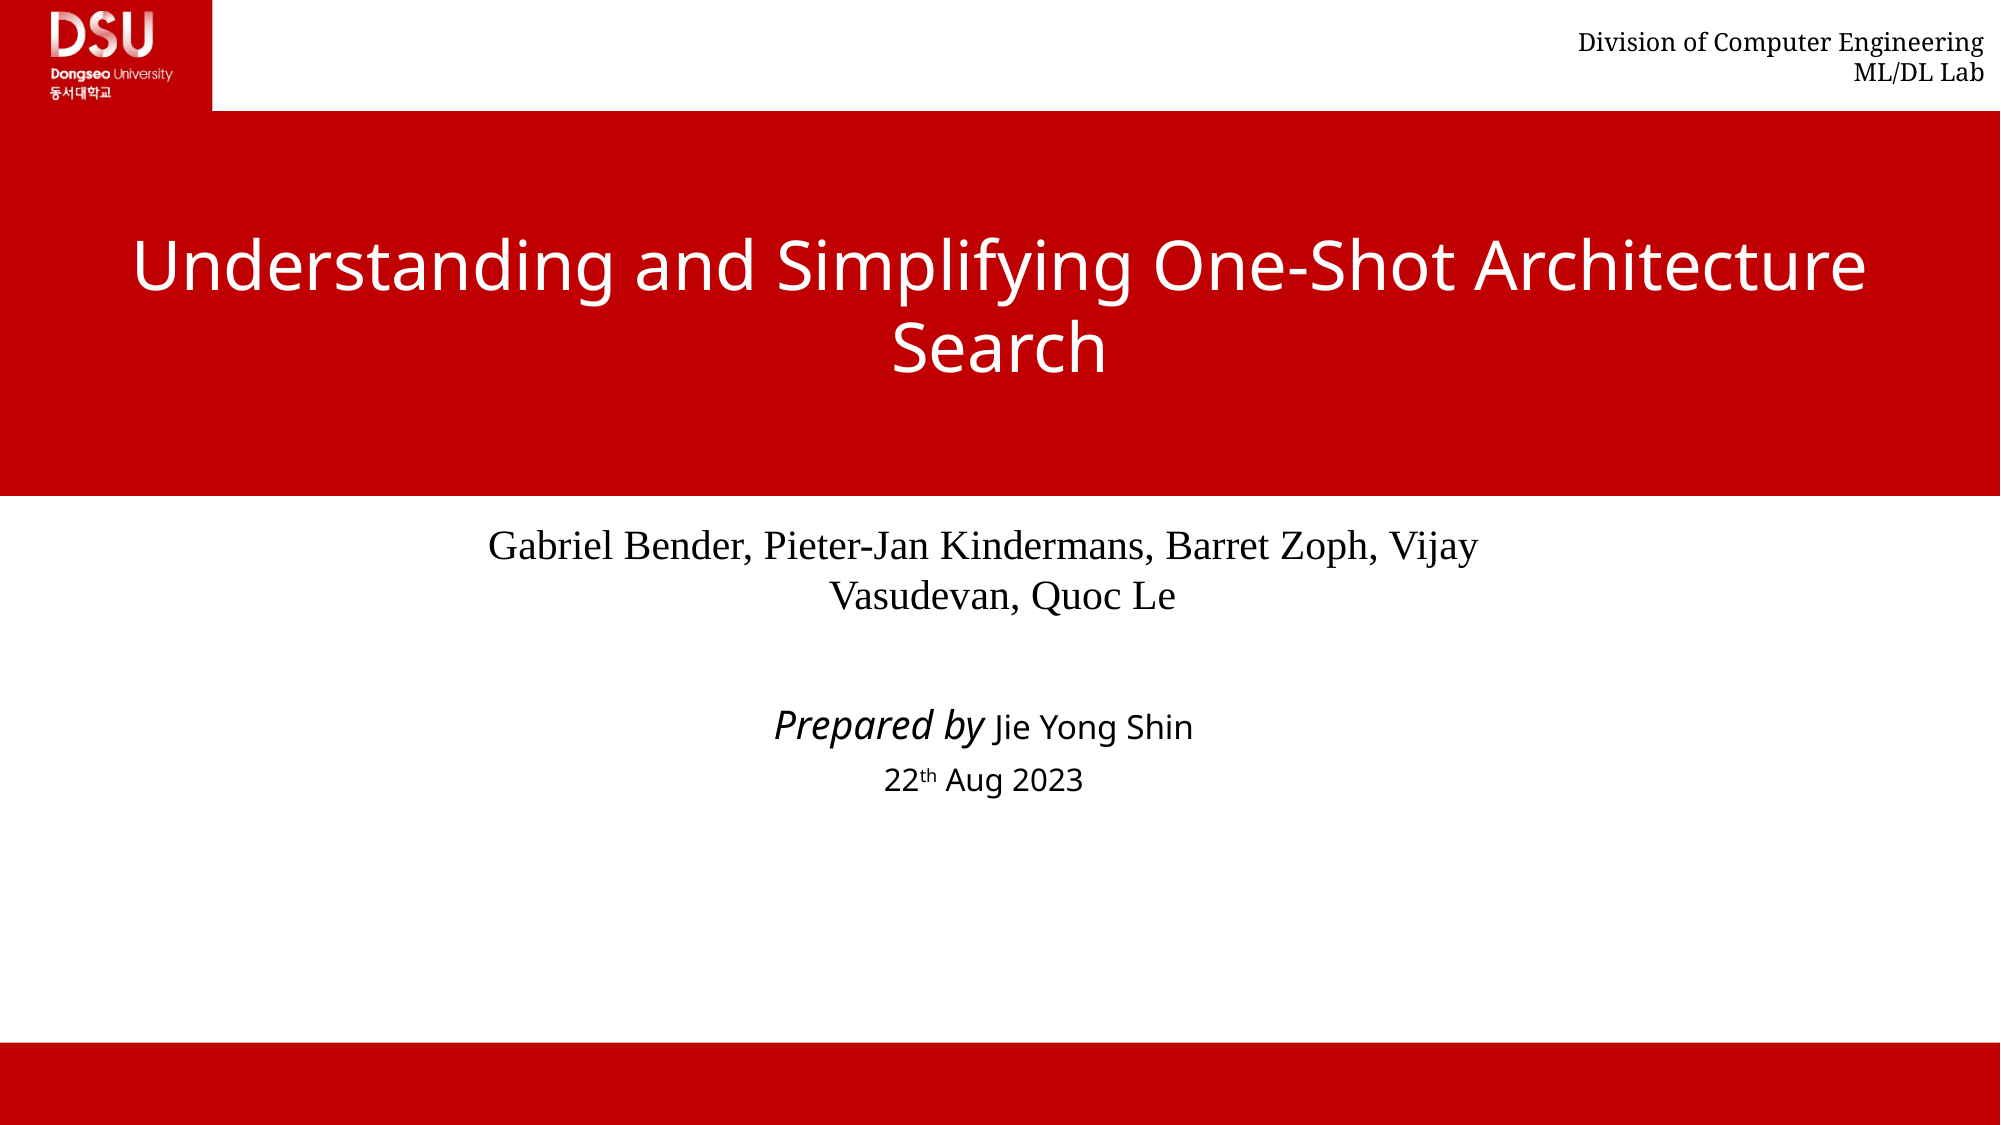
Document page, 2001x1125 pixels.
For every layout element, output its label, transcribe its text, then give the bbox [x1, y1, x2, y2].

picture [50, 11, 175, 100]
subtitle Gabriel Bender, Pieter-Jan Kindermans, Barret Zoph, Vijay Vasudevan, Quoc Le Prepared by Jie Yong Shin 22th Aug 2023 [375, 510, 1593, 1021]
title Understanding and Simplifying One-Shot Architecture Search [107, 134, 1893, 474]
